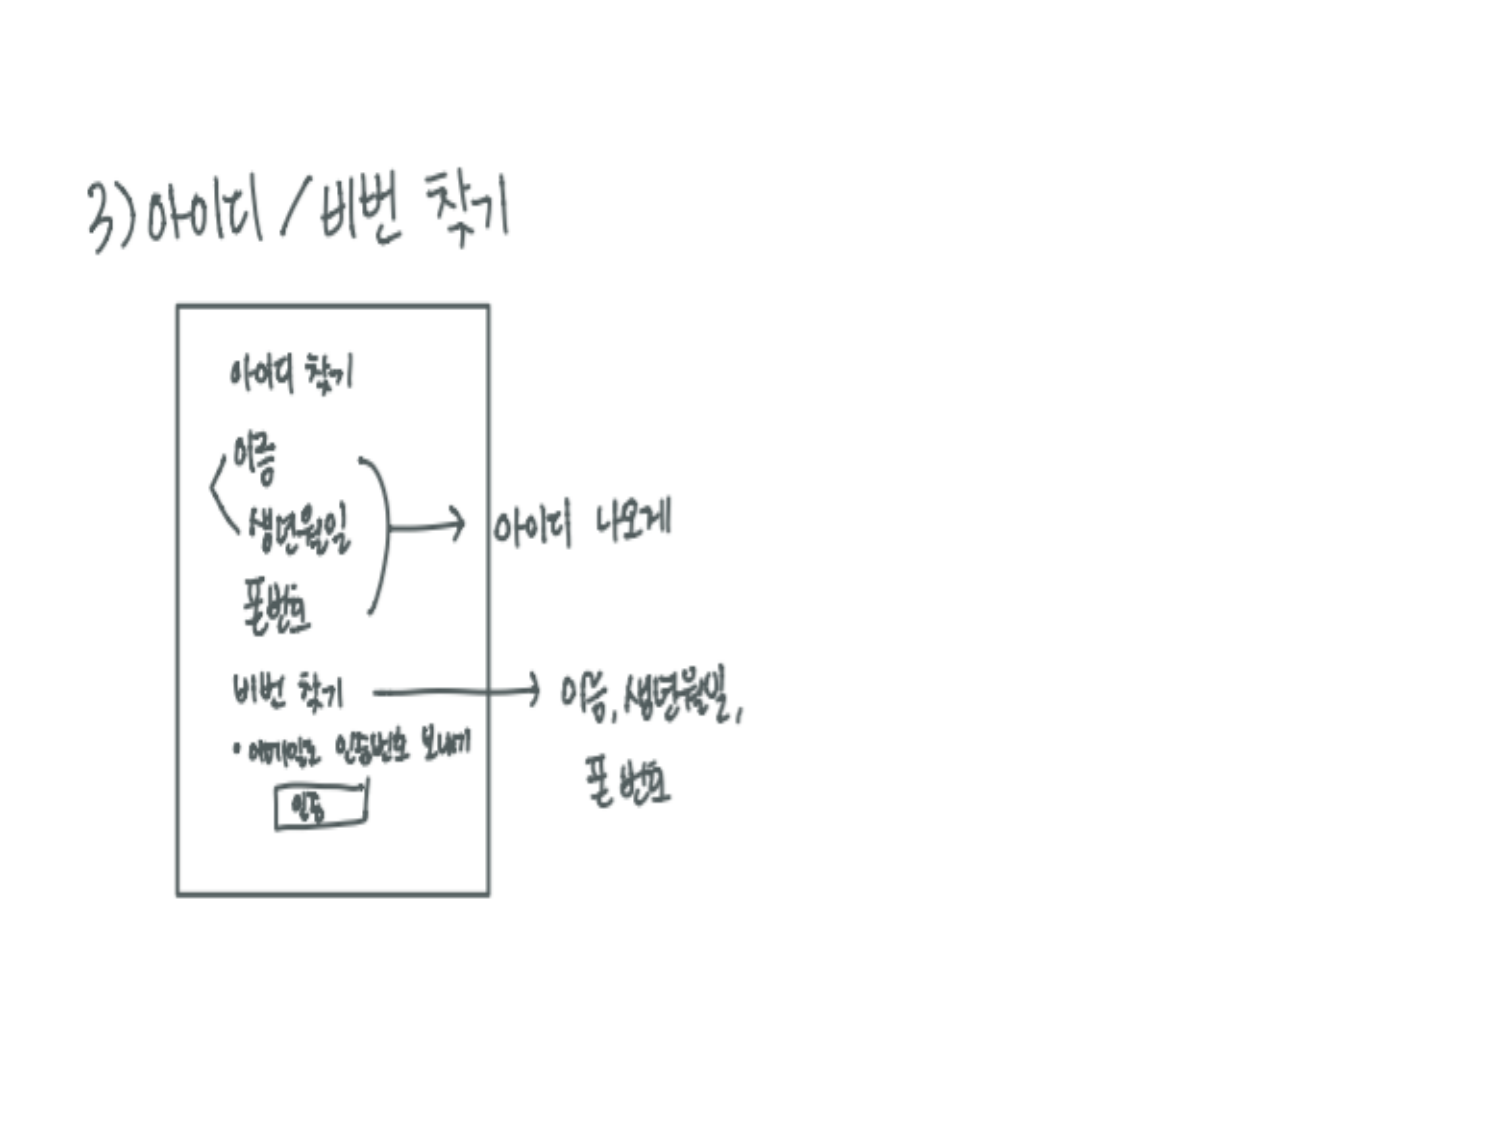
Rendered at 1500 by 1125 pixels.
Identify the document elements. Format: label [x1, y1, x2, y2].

picture [42, 92, 828, 956]
